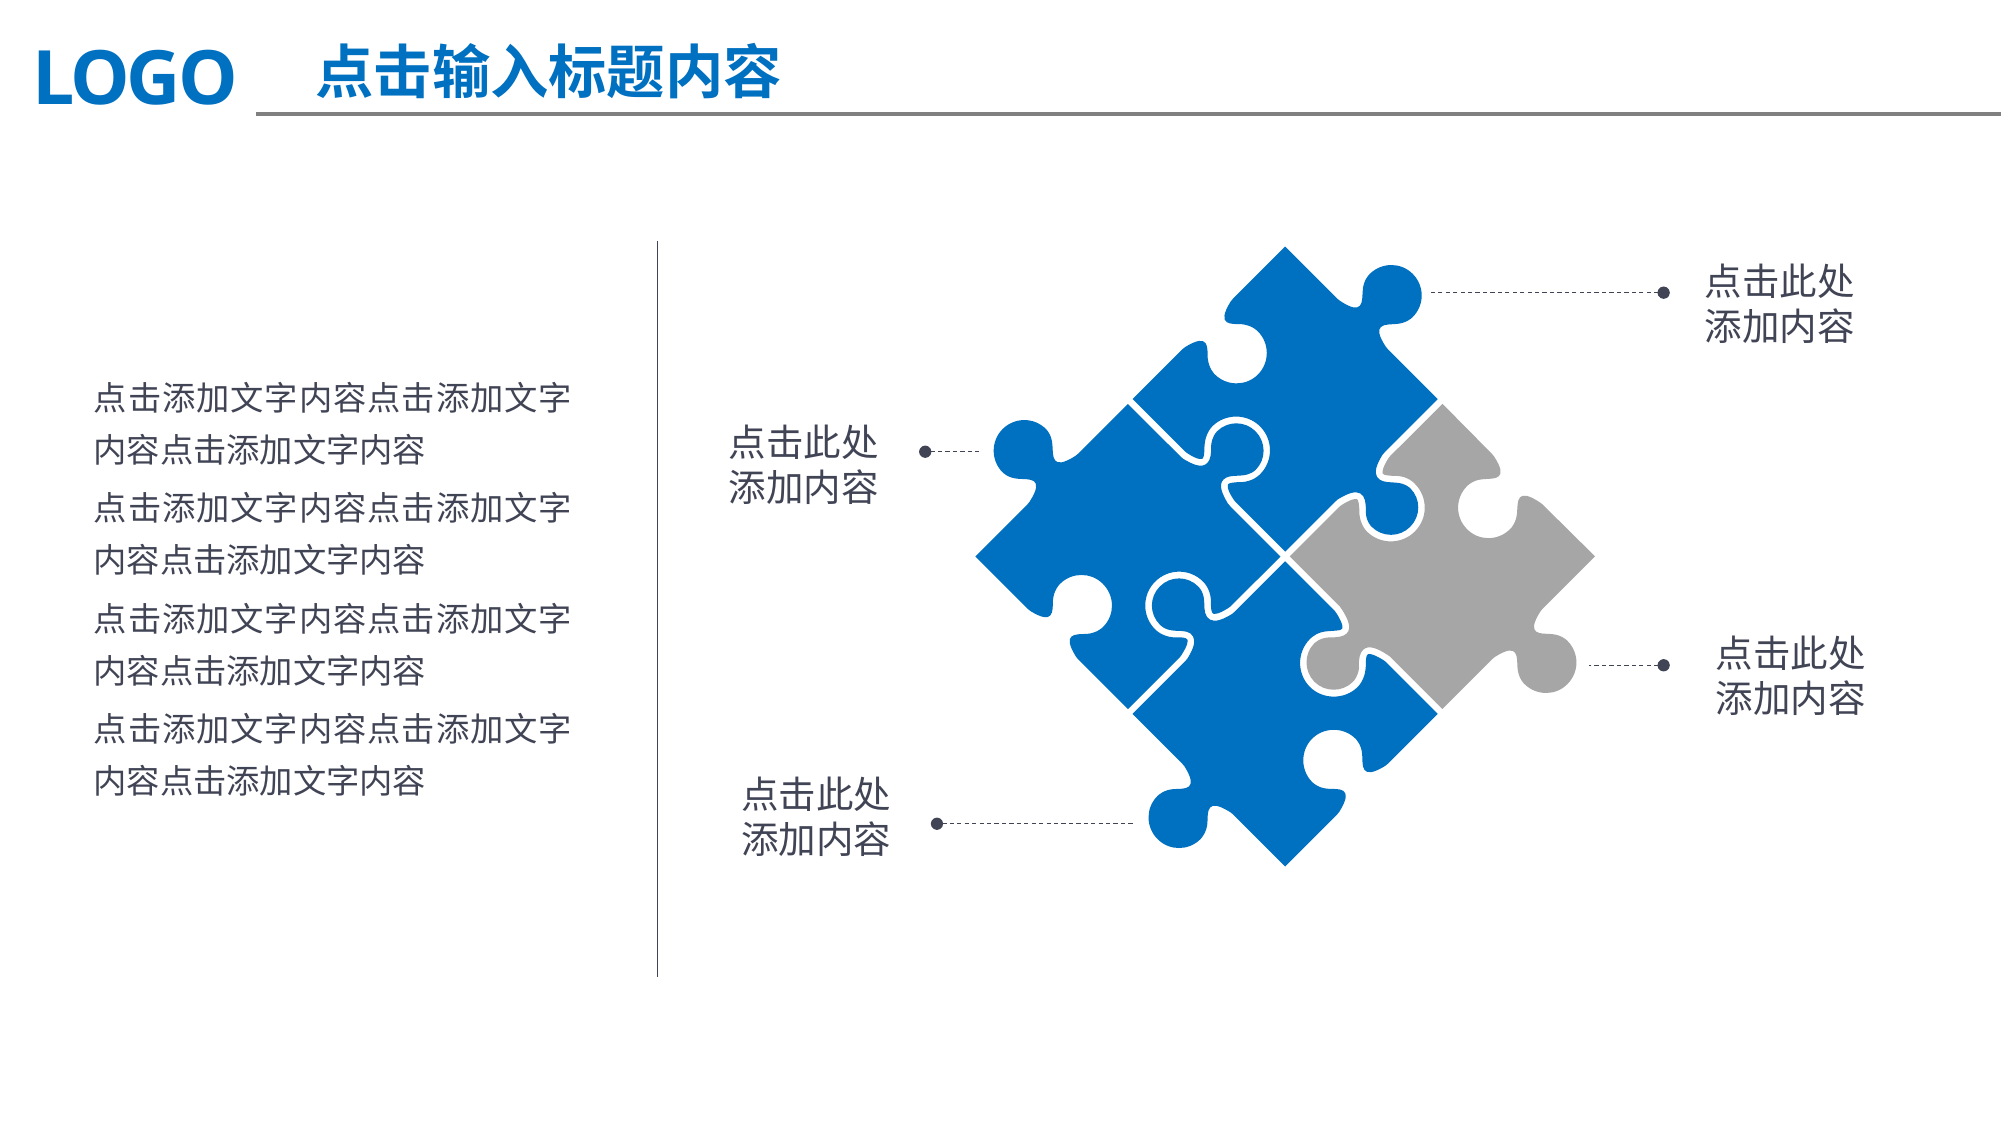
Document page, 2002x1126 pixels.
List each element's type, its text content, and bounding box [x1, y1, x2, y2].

text_box 点击此处 添加内容 [1689, 250, 1870, 356]
text_box 点击输入标题内容 [278, 27, 819, 113]
text_box [1130, 244, 1440, 554]
text_box [1130, 559, 1440, 869]
text_box [1287, 401, 1598, 712]
text_box 点击此处 添加内容 [726, 763, 907, 869]
text_box 点击此处 添加内容 [713, 411, 894, 517]
text_box [973, 401, 1283, 712]
text_box 点击此处 添加内容 [1700, 622, 1881, 728]
text_box 点击添加文字内容点击添加文字内容点击添加文字内容 点击添加文字内容点击添加文字内容点击添加文字内容 点击添加文字内容点击添加文字内容点击添加文字内容 点击添加文字内容点击添加文字内容点击添加文字内容 [79, 357, 588, 917]
